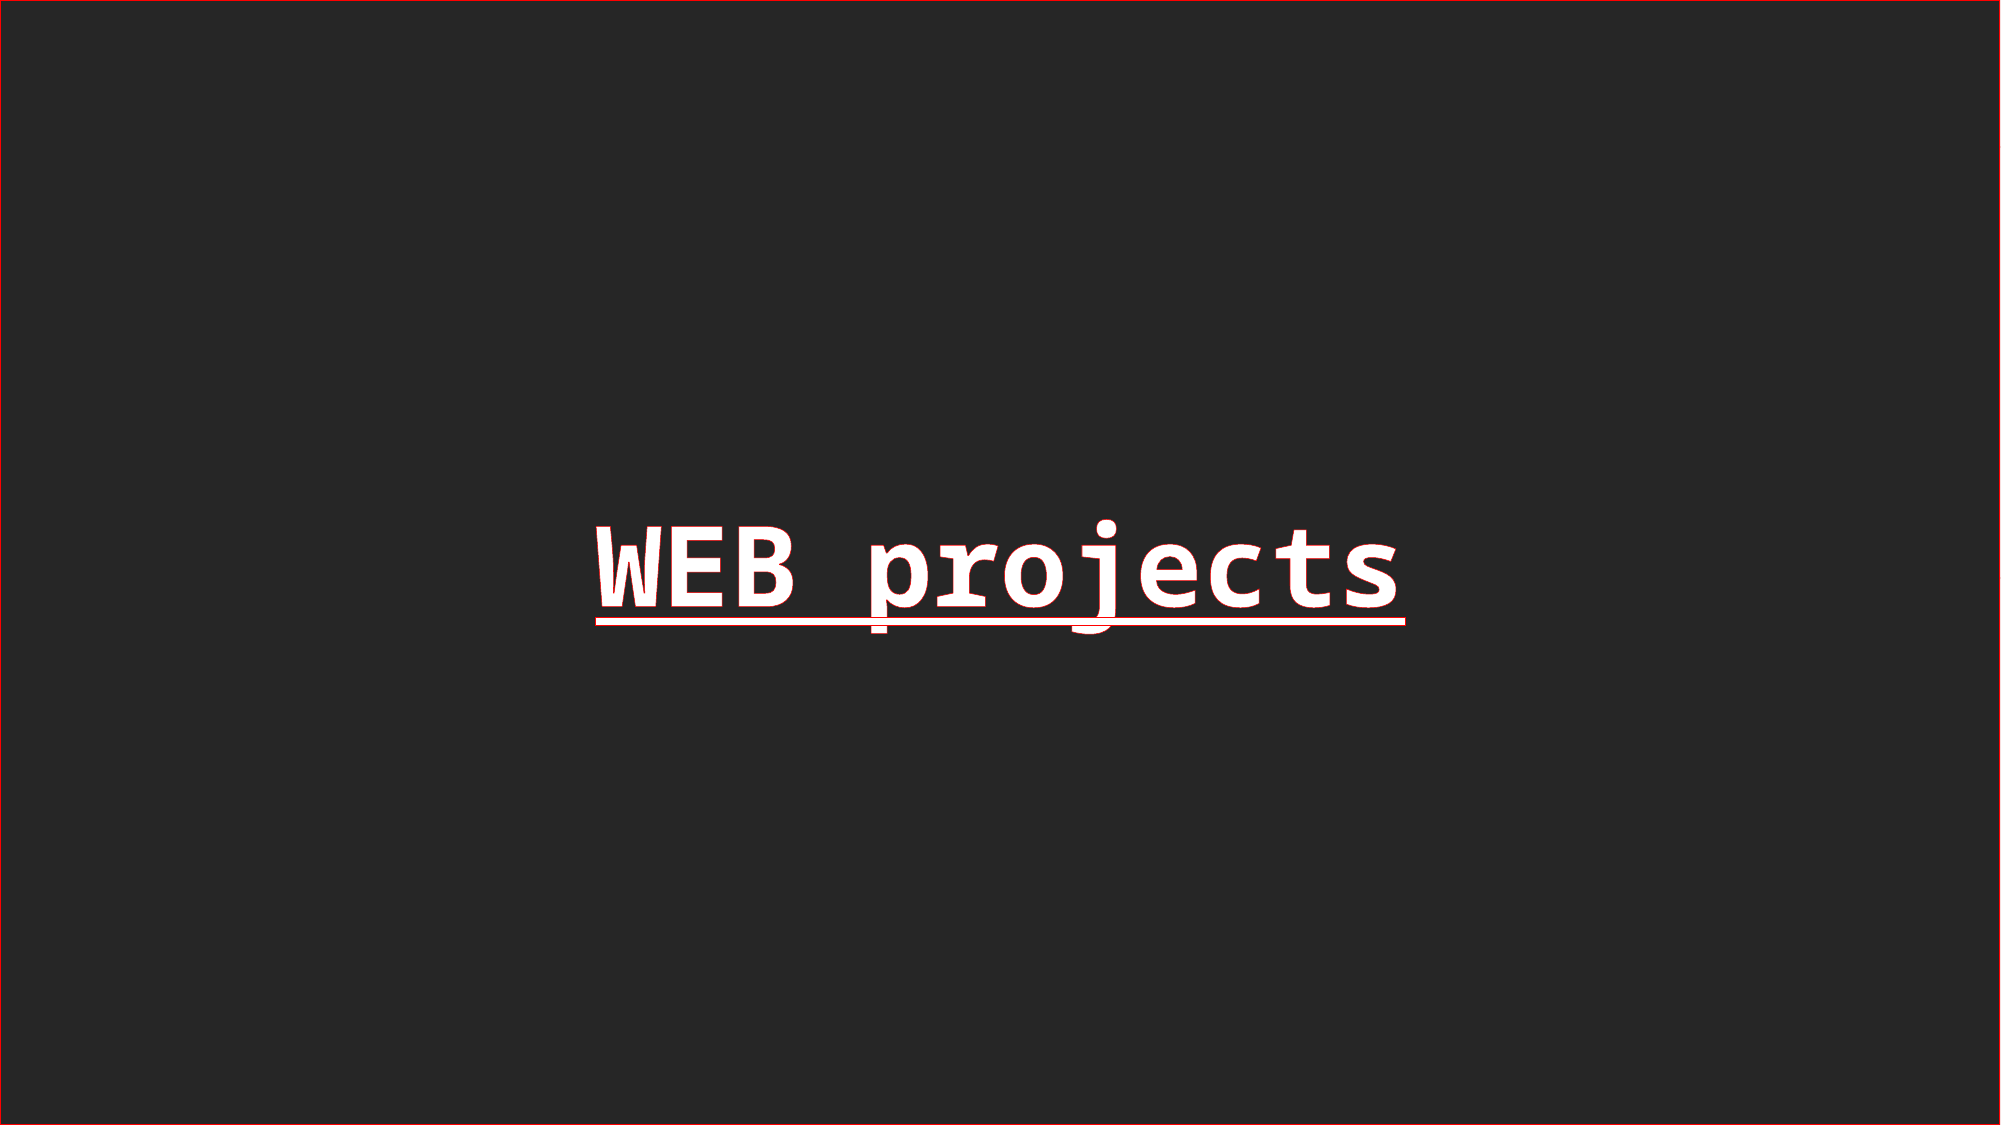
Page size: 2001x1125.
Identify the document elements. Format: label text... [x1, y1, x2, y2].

text_box WEB projects [579, 486, 1420, 637]
text_box [0, 0, 2000, 1125]
